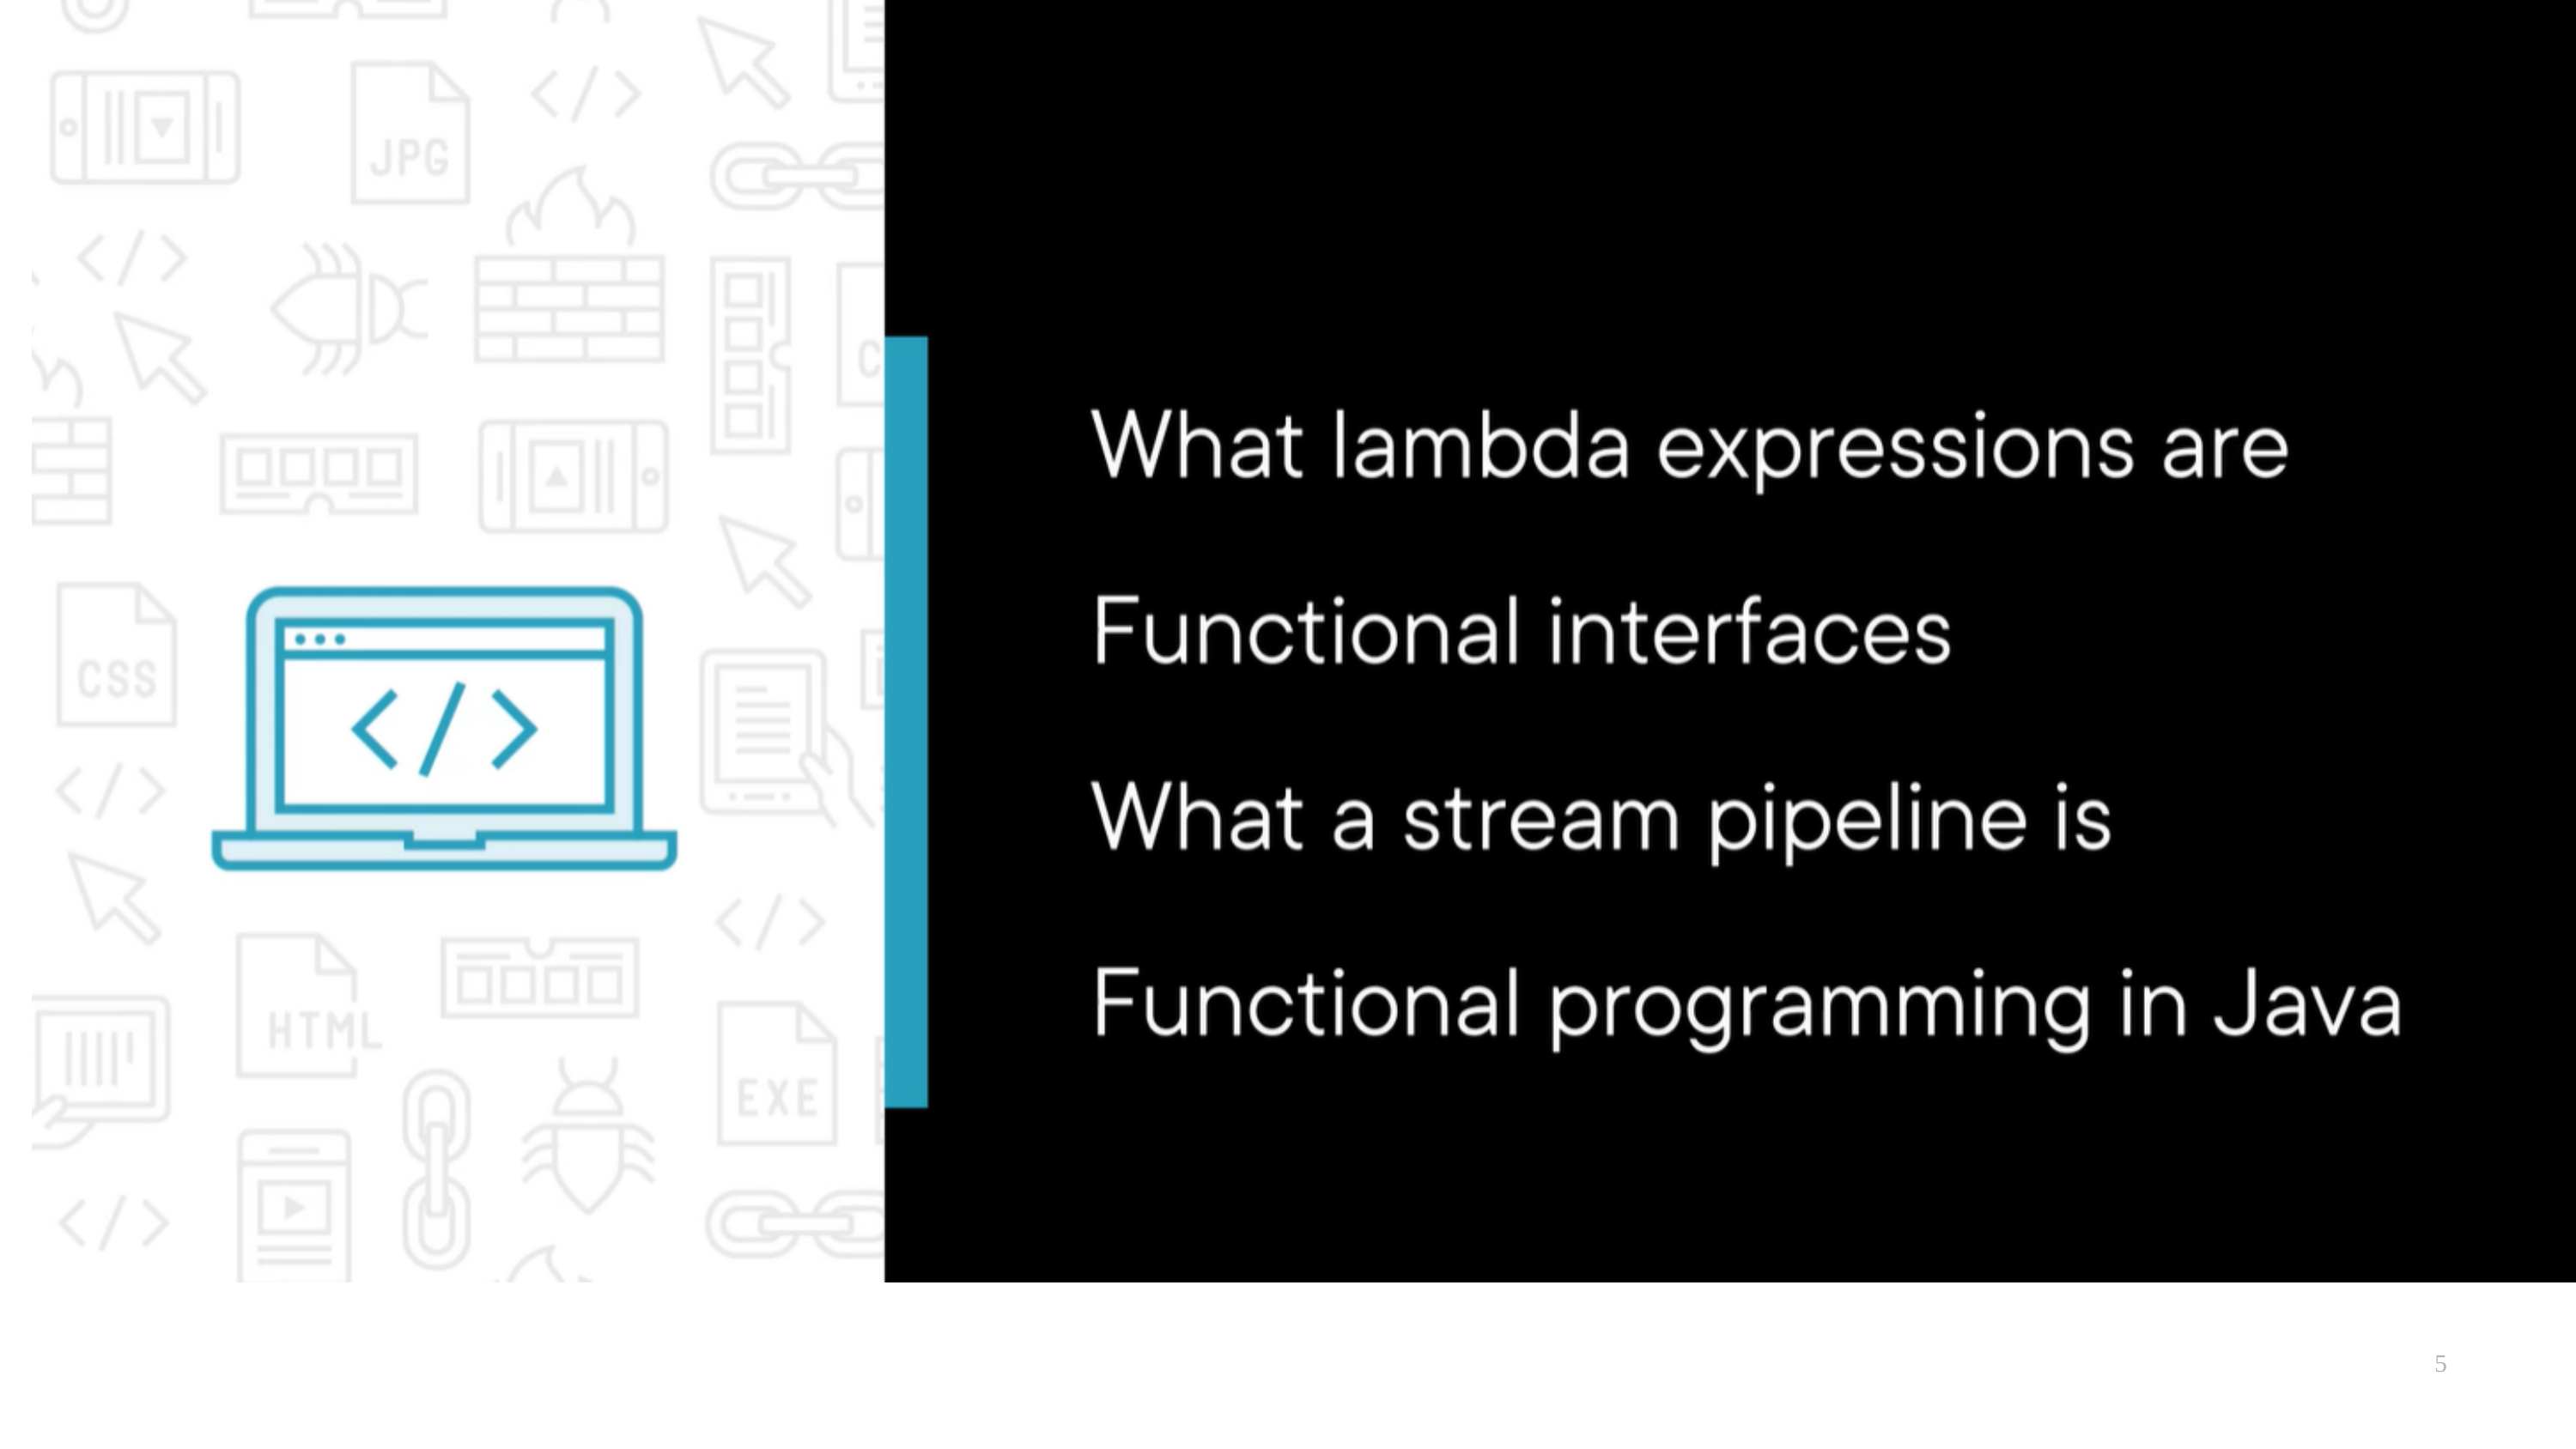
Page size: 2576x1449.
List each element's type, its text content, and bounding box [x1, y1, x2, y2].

slide_number 5 [1855, 1347, 2447, 1420]
picture [32, 0, 2576, 1282]
